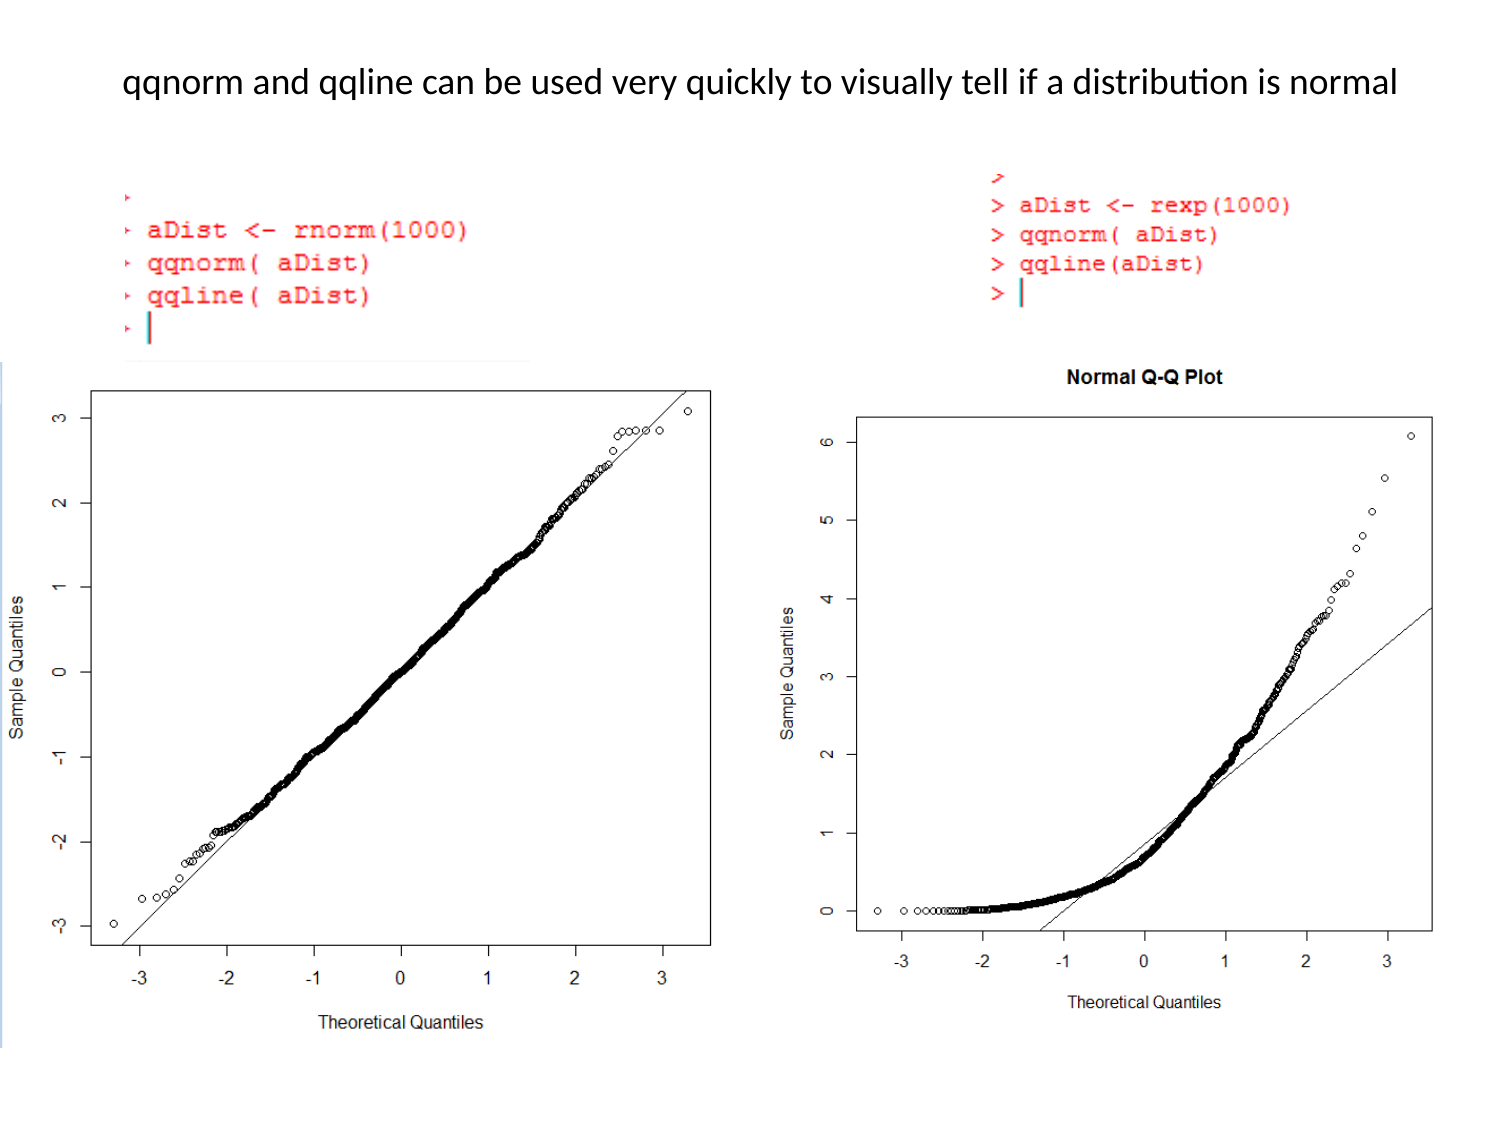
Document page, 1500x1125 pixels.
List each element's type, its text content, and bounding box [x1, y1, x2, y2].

text_box qqnorm and qqline can be used very quickly to visually tell if a distribution is normal [107, 49, 1415, 110]
picture [0, 187, 745, 1048]
picture [987, 174, 1377, 313]
picture [774, 362, 1459, 1026]
